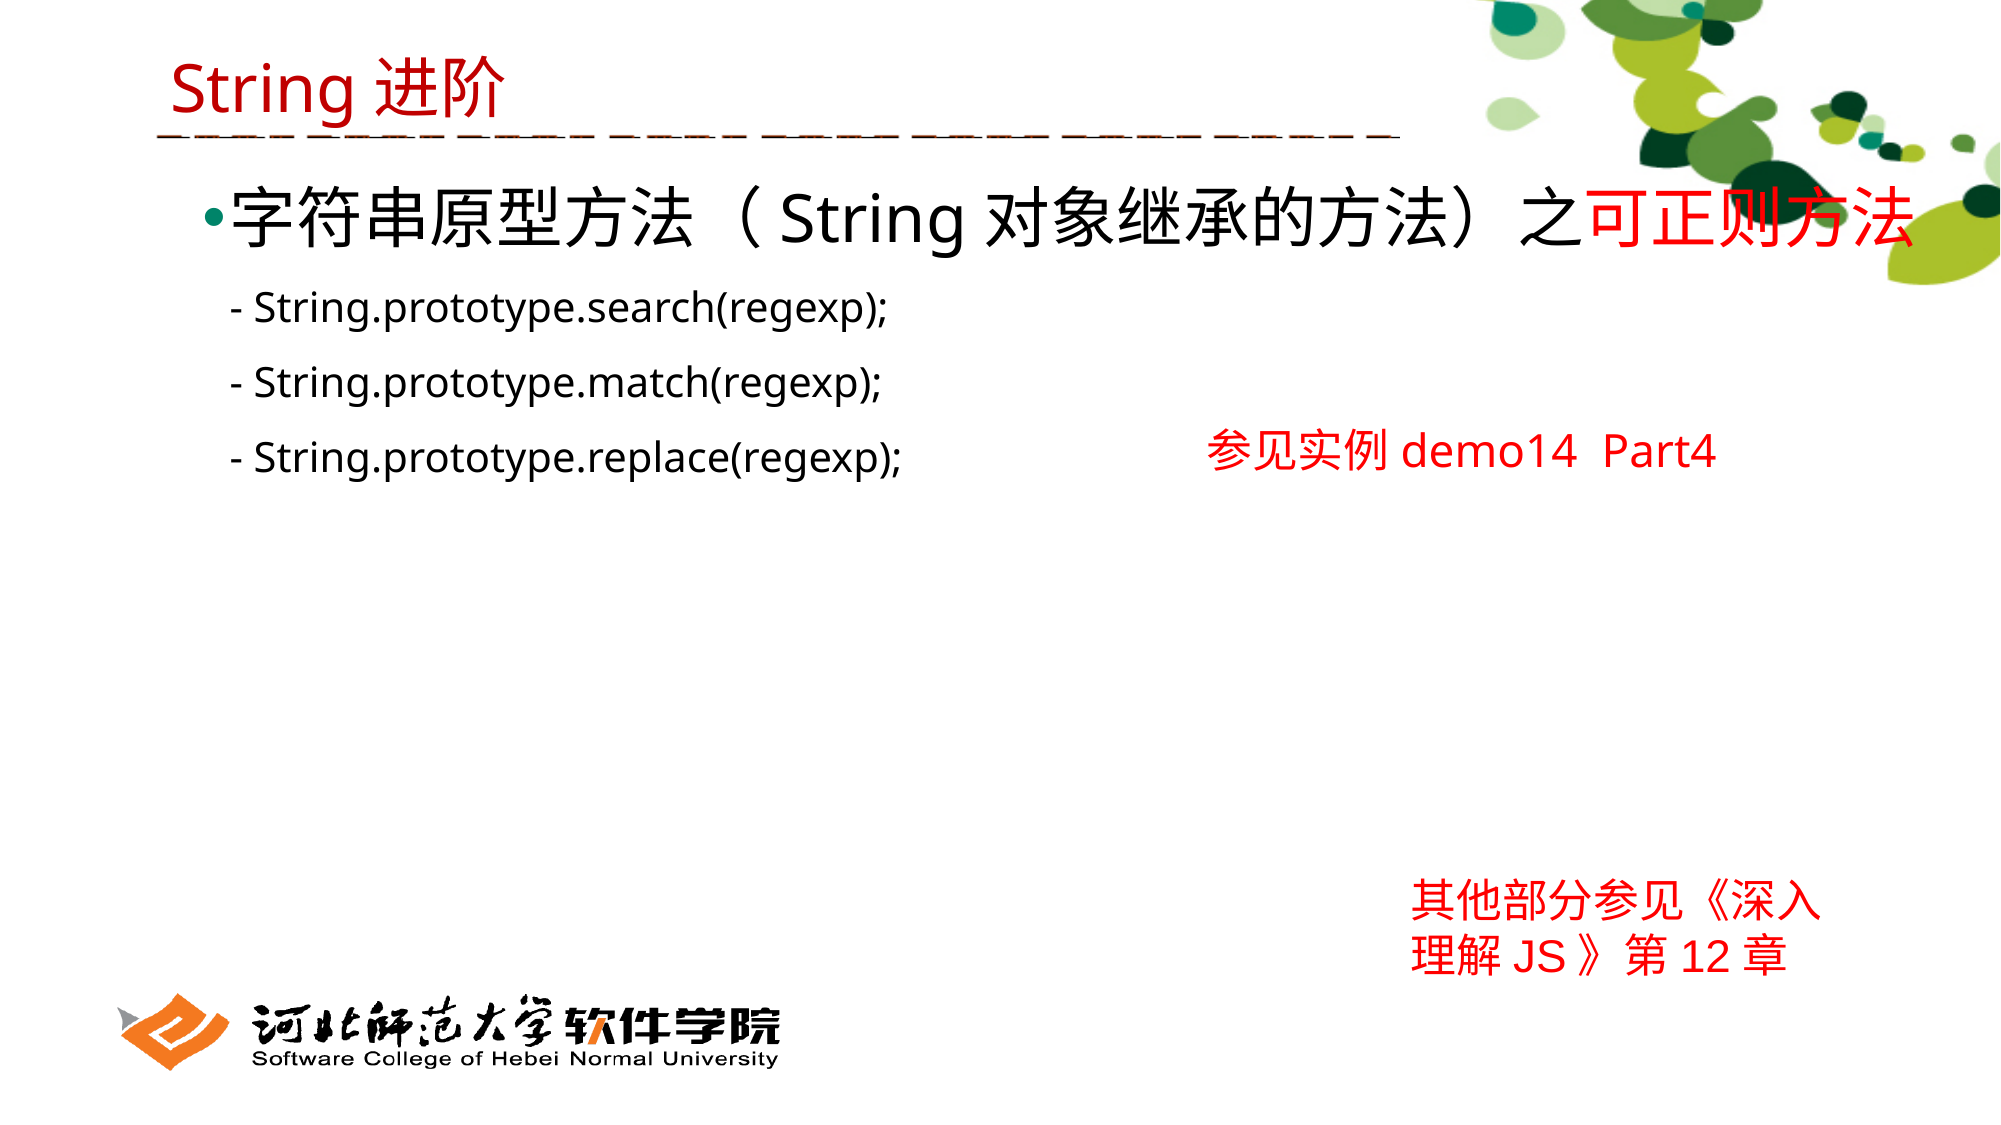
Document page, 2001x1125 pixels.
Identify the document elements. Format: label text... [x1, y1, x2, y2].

list 字符串原型方法（String对象继承的方法）之可正则方法 - String.prototype.search(regexp); - String.prototype.match(regexp); - String.prototype.replace(regexp); [187, 128, 1959, 991]
list String进阶 [155, 38, 1500, 120]
picture [0, 0, 2001, 1125]
text_box 参见实例demo14 Part4 [1191, 414, 1780, 485]
text_box 其他部分参见《深入理解JS》第12章 [1395, 864, 1854, 989]
